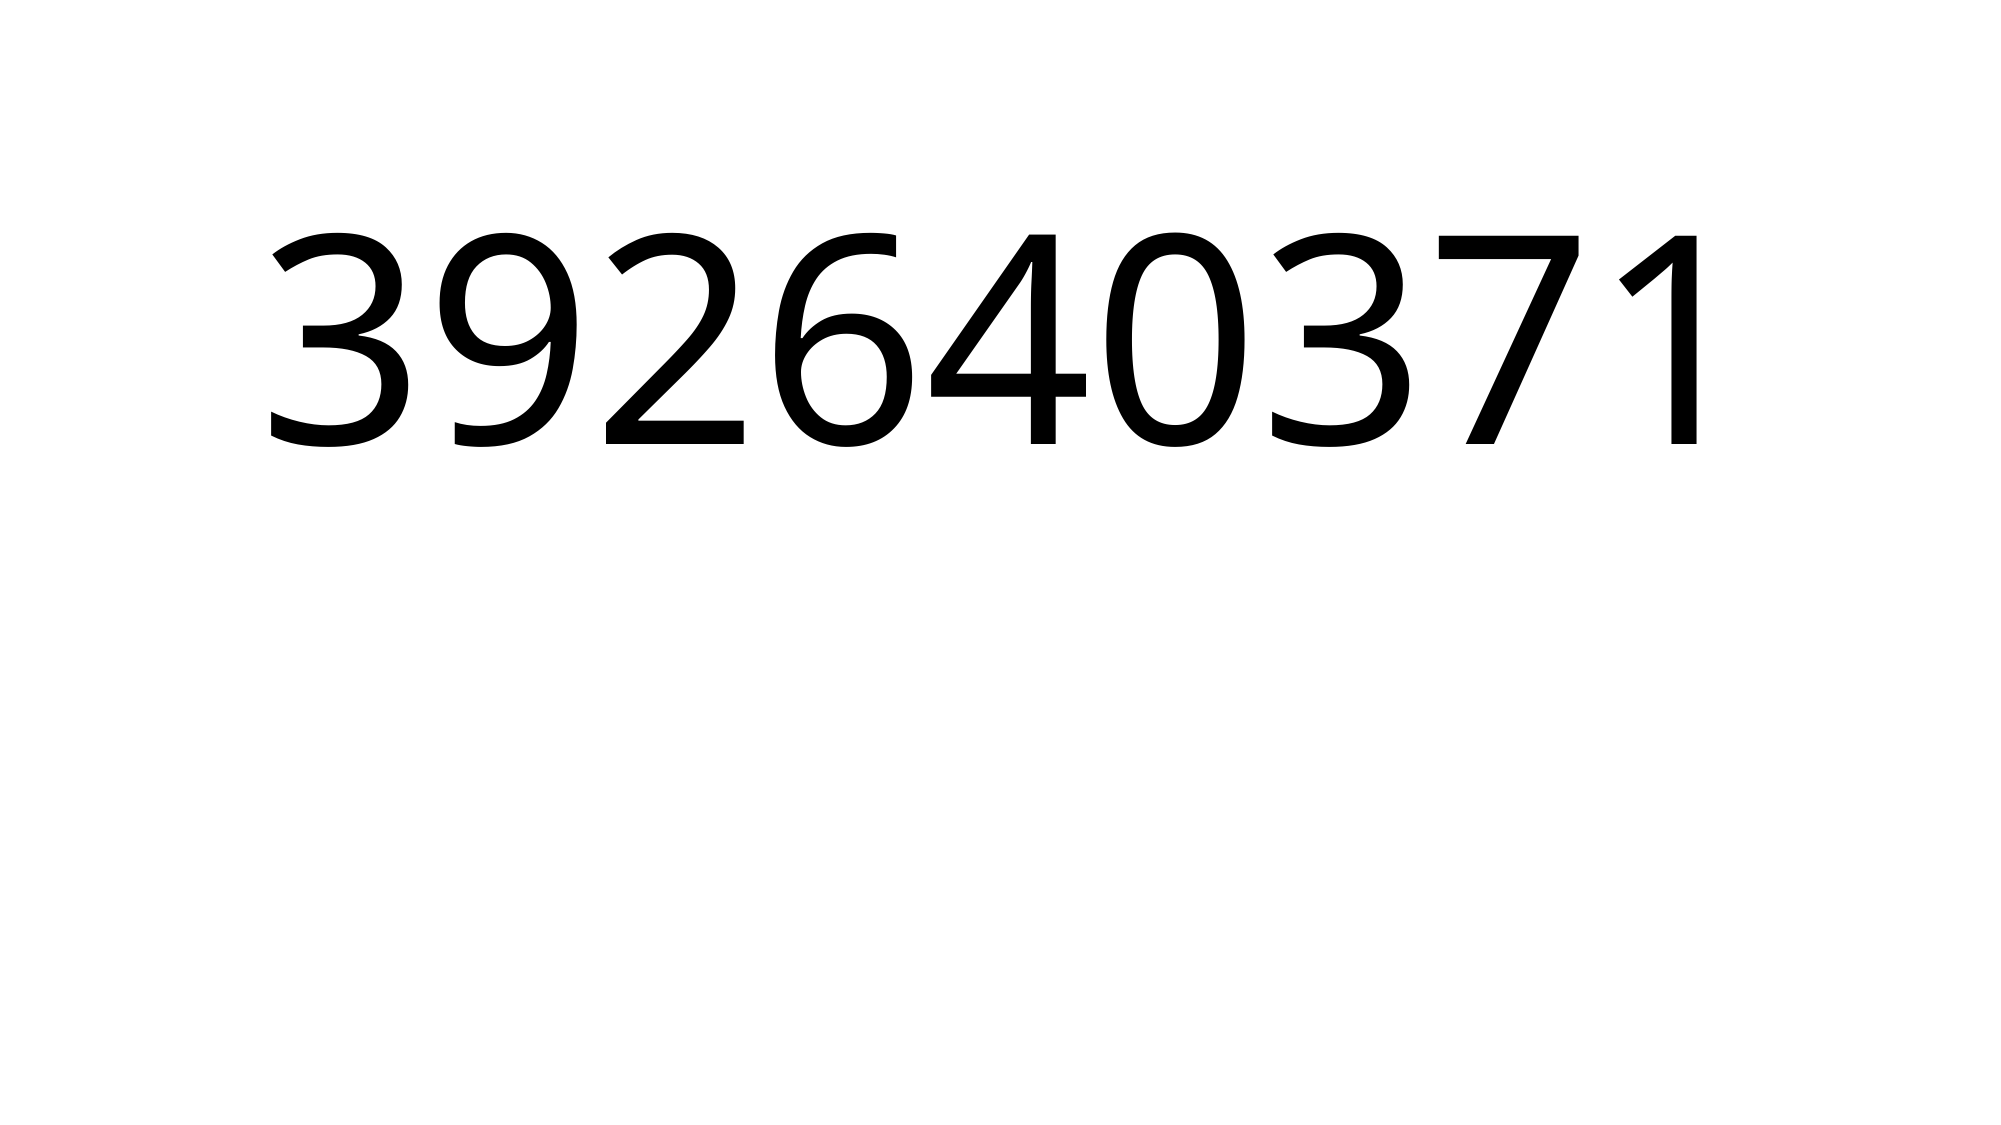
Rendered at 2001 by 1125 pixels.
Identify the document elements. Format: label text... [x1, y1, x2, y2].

text_box 392640371 [243, 145, 1777, 511]
